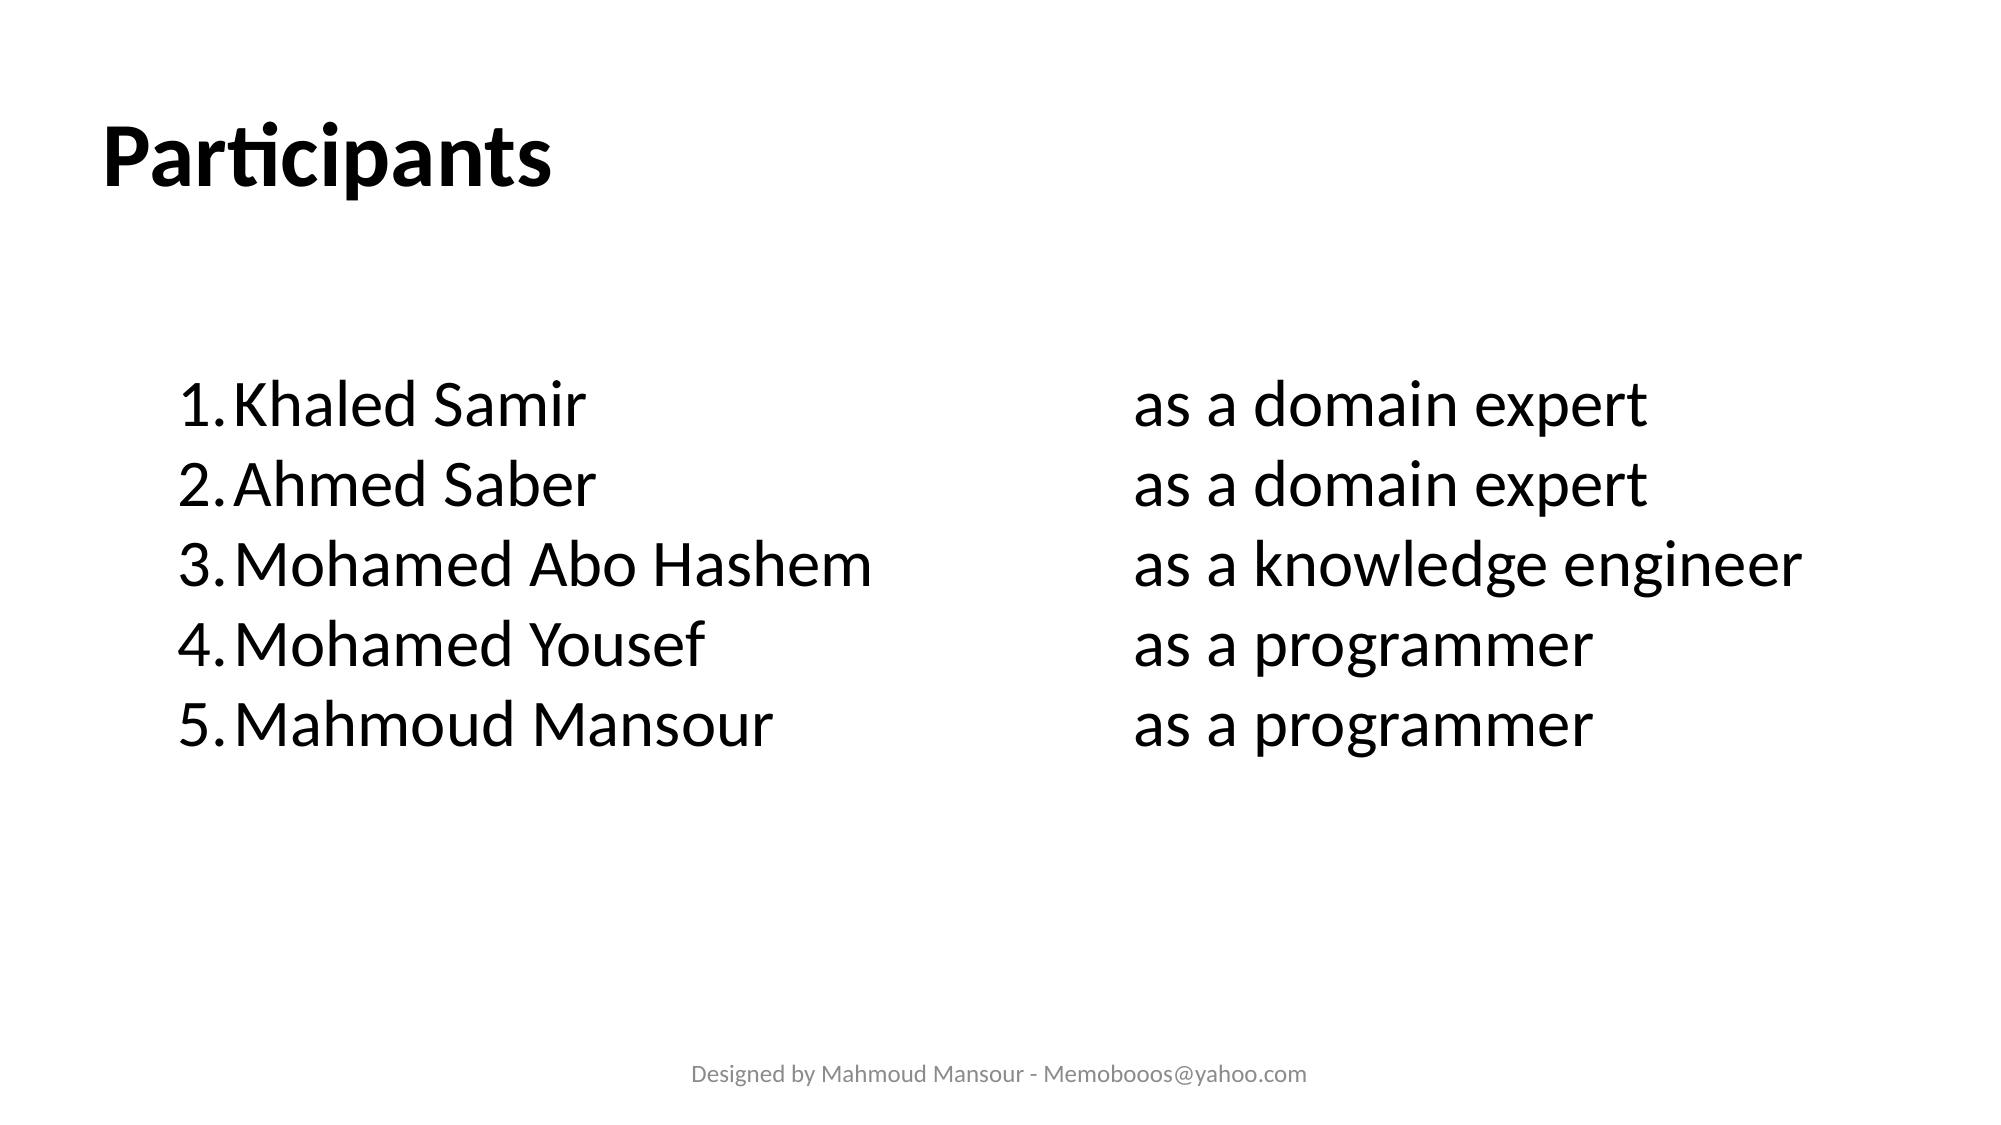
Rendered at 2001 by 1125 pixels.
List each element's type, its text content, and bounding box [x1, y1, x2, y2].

footer Designed by Mahmoud Mansour - Memobooos@yahoo.com [662, 1042, 1338, 1103]
text_box Participants Khaled Samir as a domain expert Ahmed Saber as a domain expert Mohamed Abo Hashem as a knowledge engineer Mohamed Yousef as a programmer Mahmoud Mansour as a programmer [87, 87, 1920, 768]
